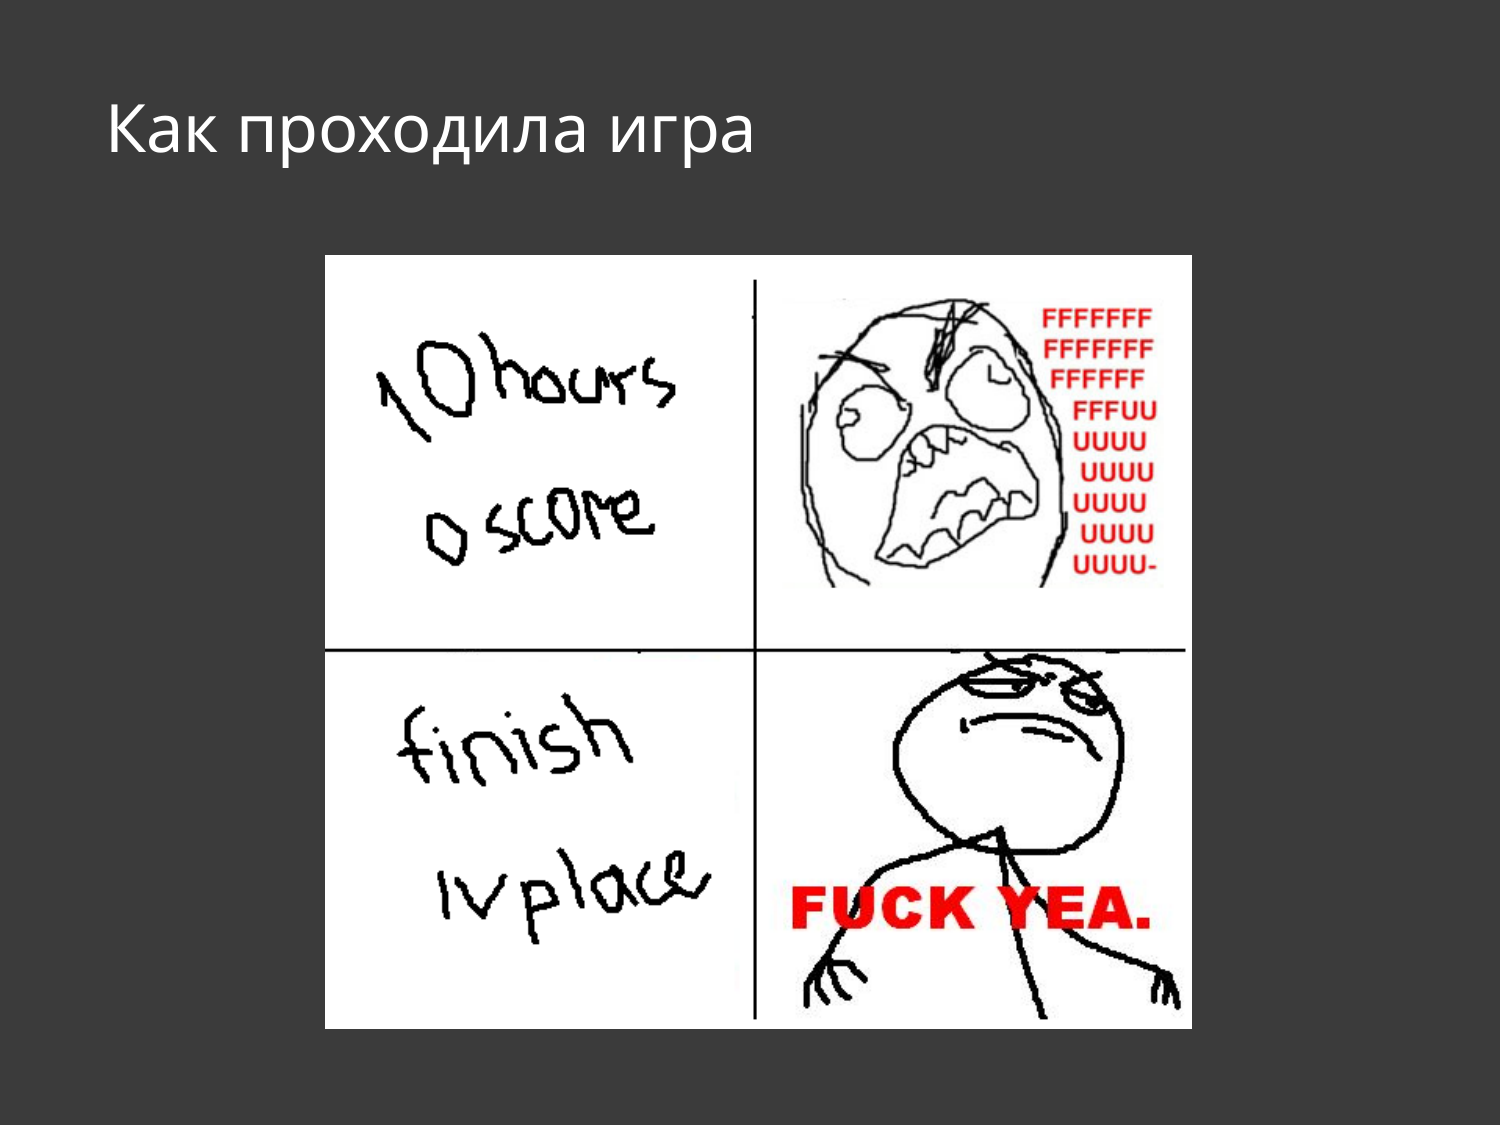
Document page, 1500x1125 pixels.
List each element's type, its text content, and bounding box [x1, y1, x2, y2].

picture [325, 255, 1192, 1030]
text_box Как проходила игра [90, 78, 773, 173]
